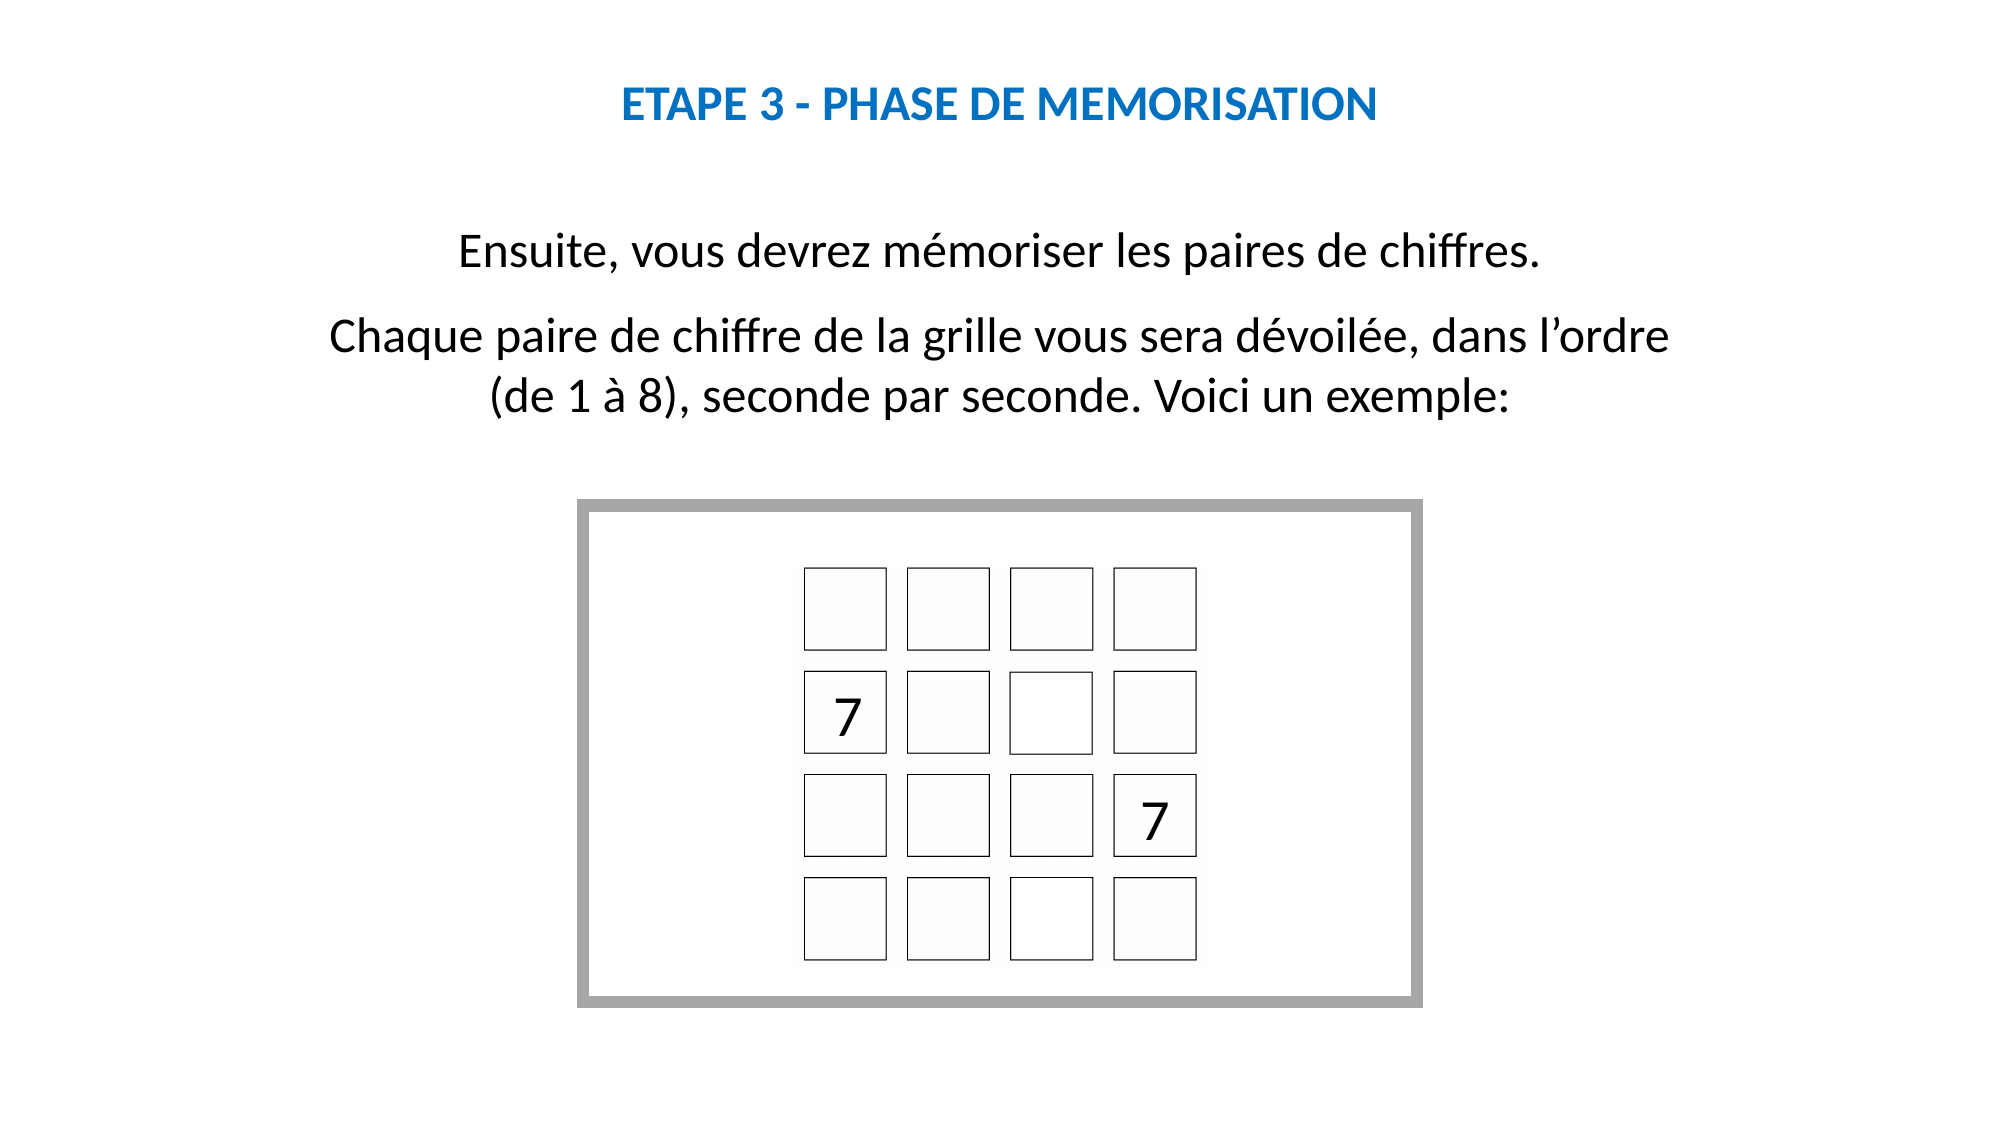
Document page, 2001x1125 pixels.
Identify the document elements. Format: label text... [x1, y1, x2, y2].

text_box Ensuite, vous devrez mémoriser les paires de chiffres. Chaque paire de chiffre de la grille vous sera dévoilée, dans l’ordre (de 1 à 8), seconde par seconde. Voici un exemple: [307, 210, 1693, 431]
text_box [790, 562, 1210, 969]
text_box ETAPE 3 - PHASE DE MEMORISATION [508, 62, 1492, 138]
text_box [582, 504, 1418, 1003]
